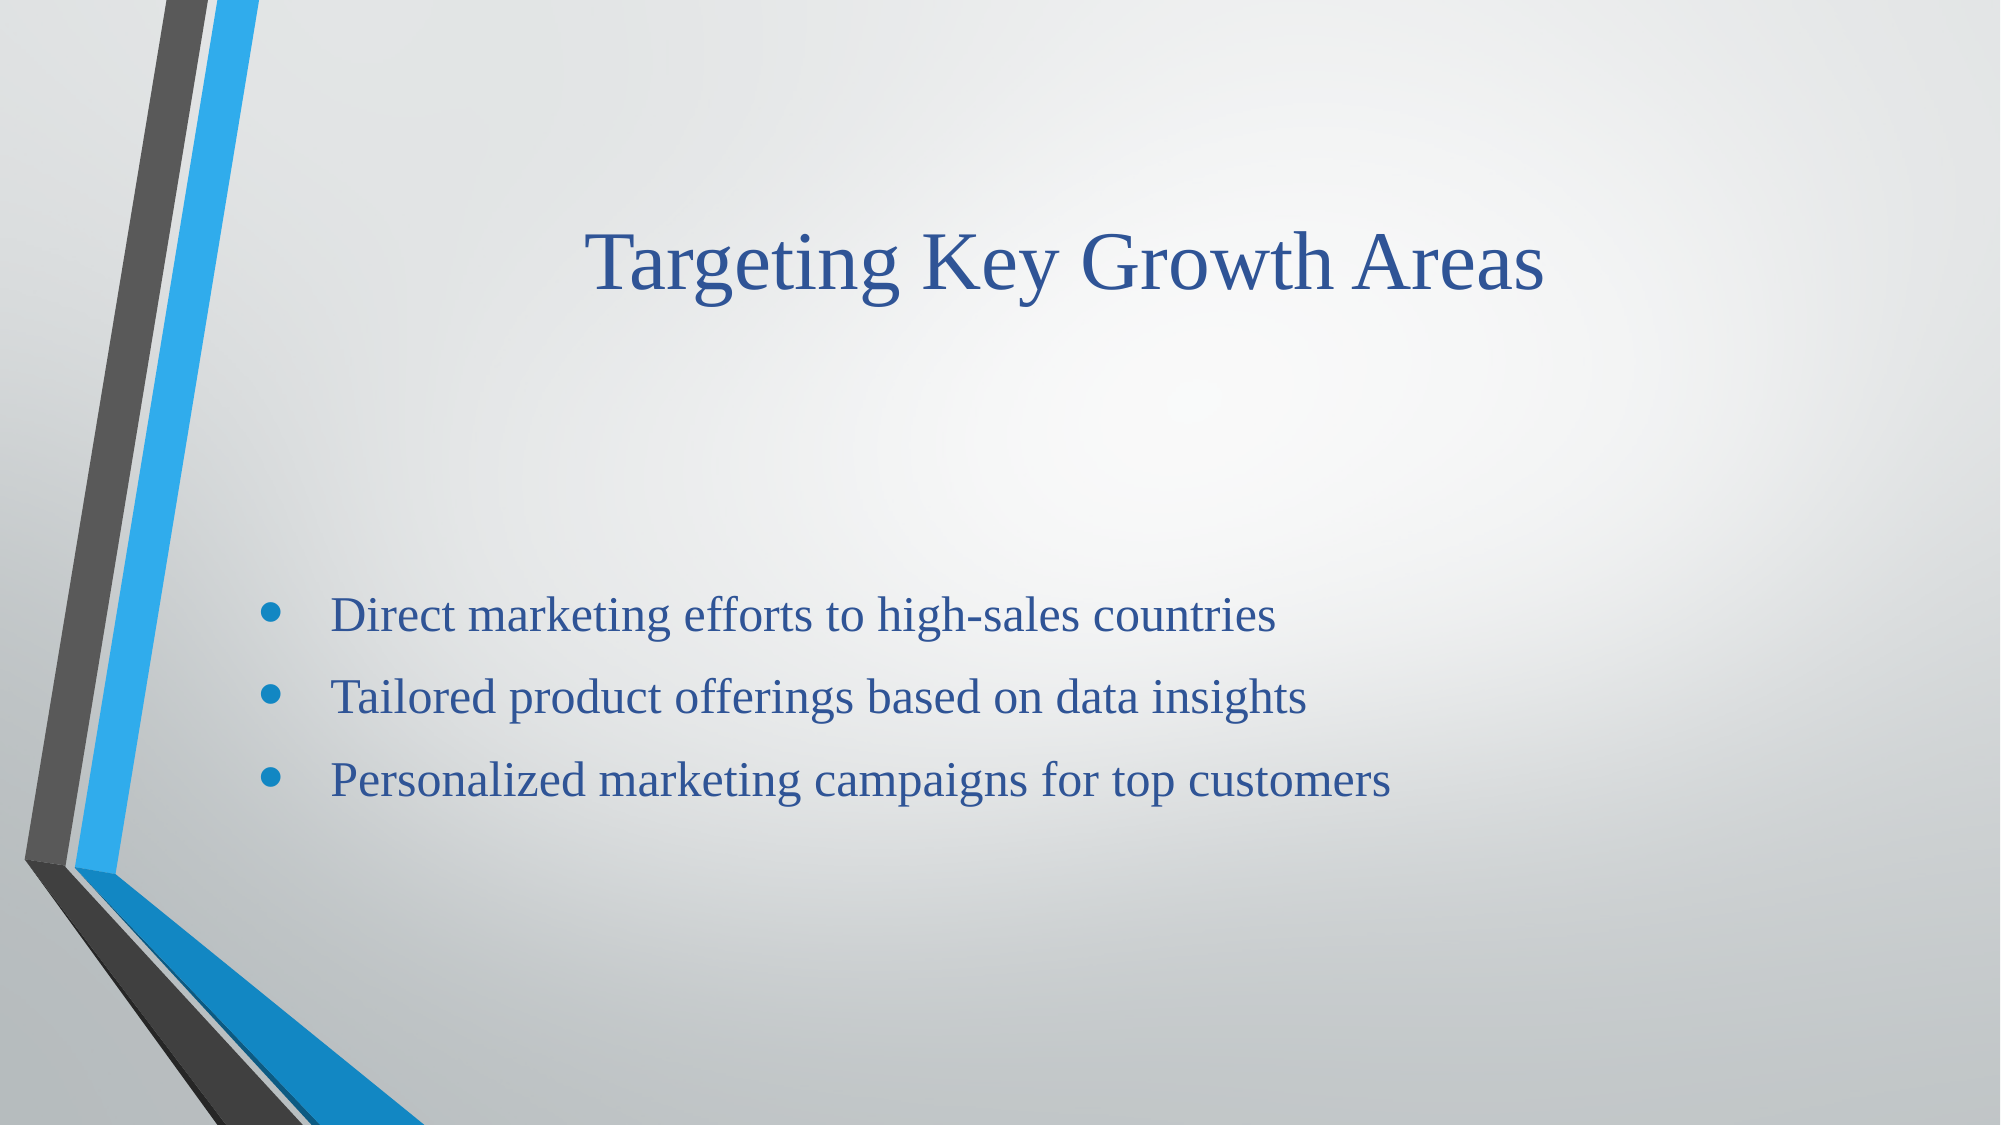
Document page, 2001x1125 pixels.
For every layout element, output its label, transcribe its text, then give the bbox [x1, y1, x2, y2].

list Direct marketing efforts to high-sales countries Tailored product offerings based on data insights Personalized marketing campaigns for top customers [243, 437, 1887, 950]
title Targeting Key Growth Areas [243, 112, 1887, 400]
